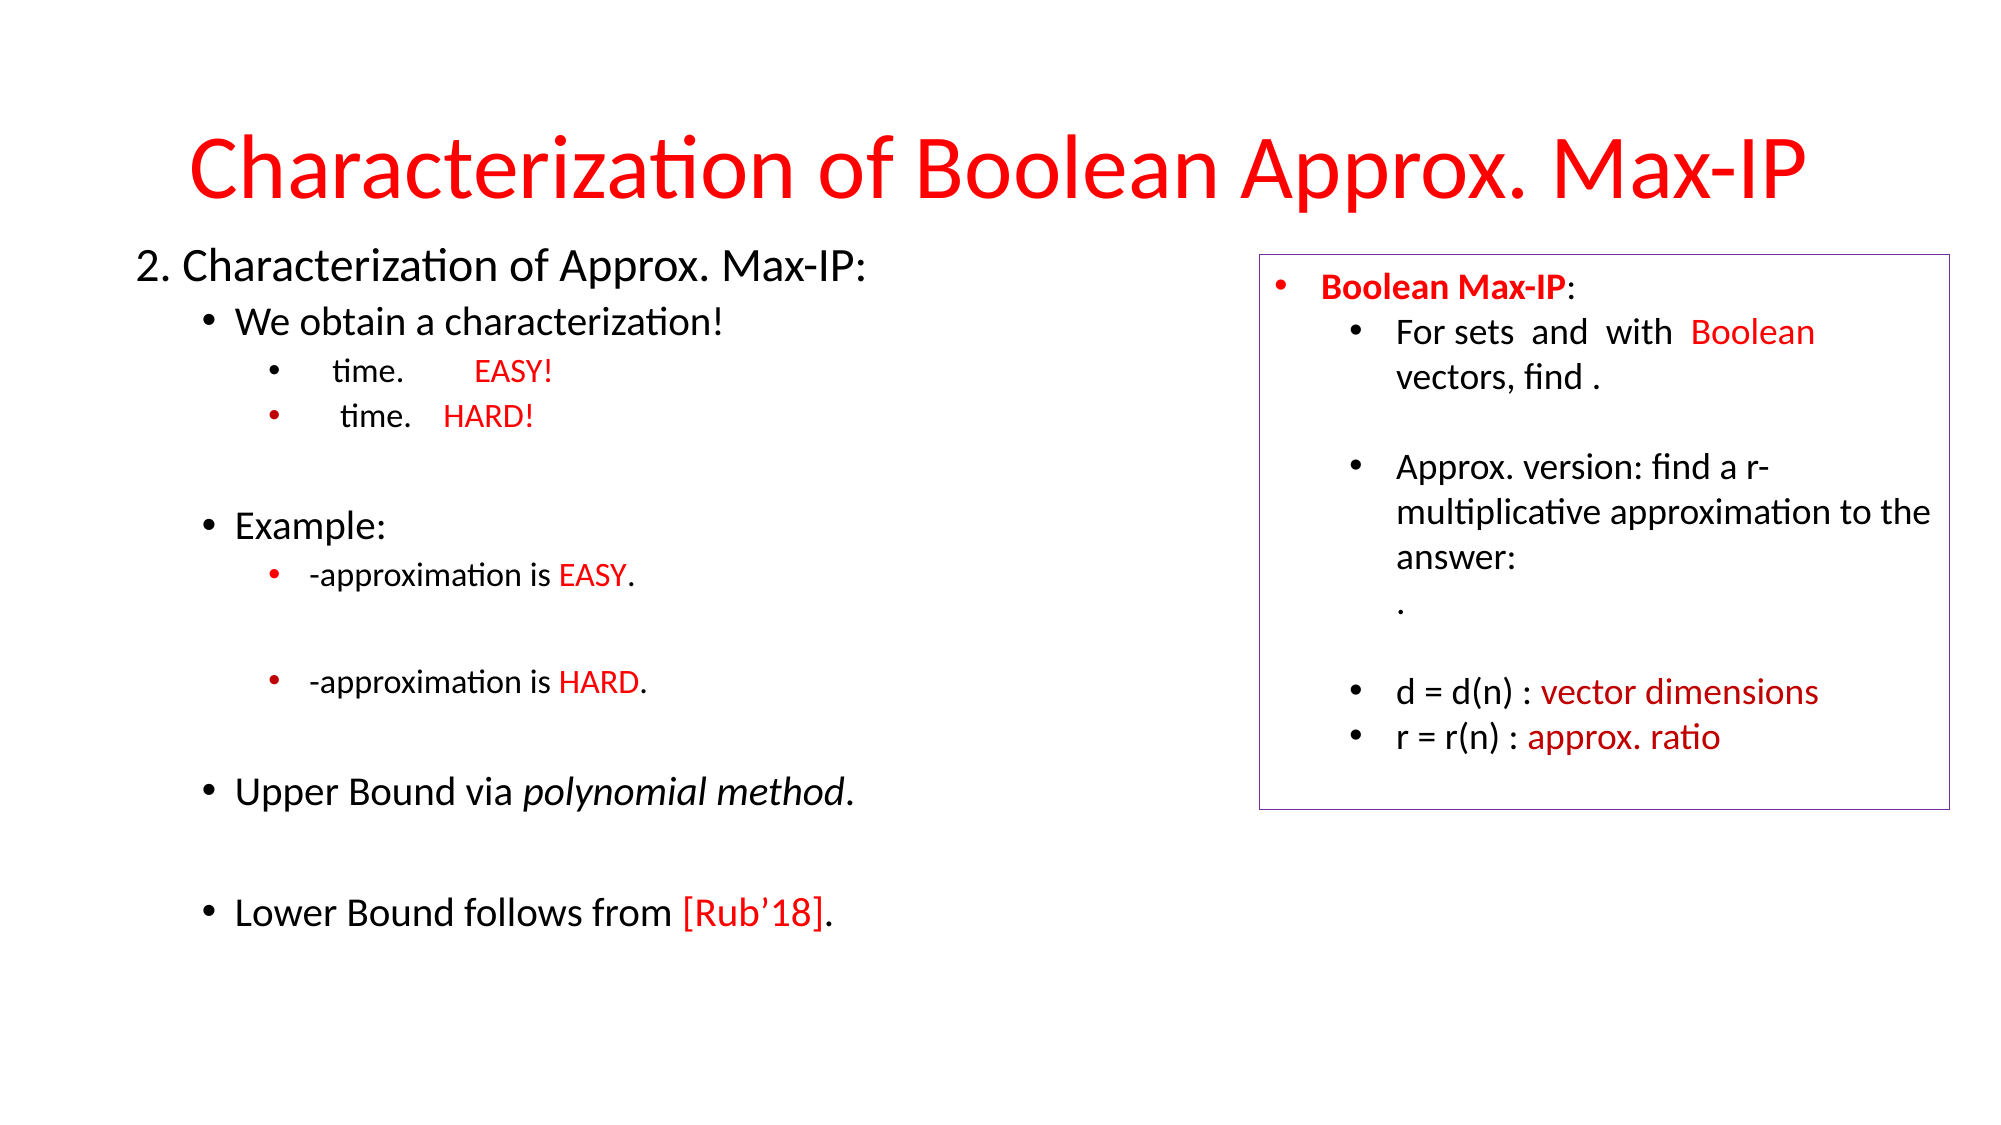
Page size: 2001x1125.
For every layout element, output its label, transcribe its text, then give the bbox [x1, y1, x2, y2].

title Characterization of Boolean Approx. Max-IP [137, 59, 1863, 278]
